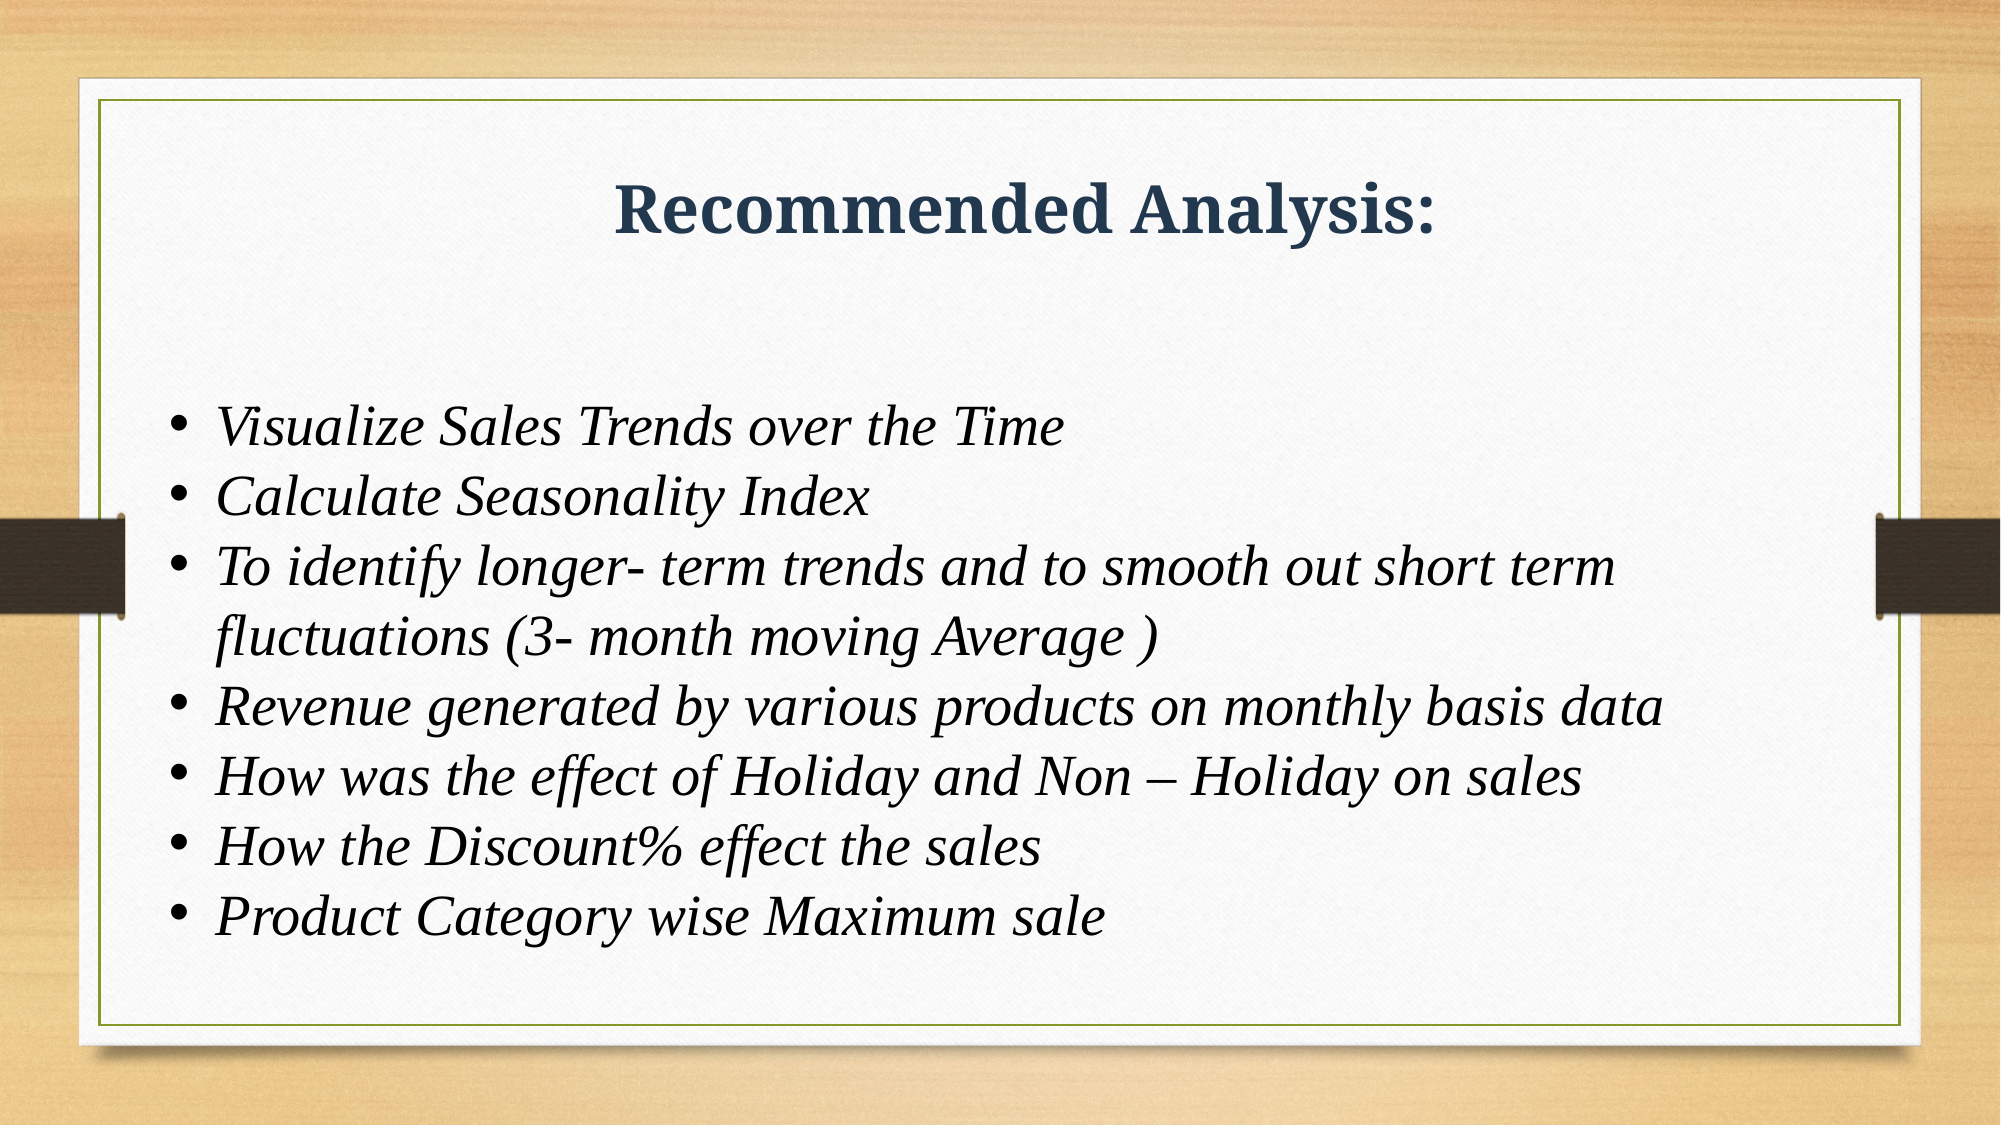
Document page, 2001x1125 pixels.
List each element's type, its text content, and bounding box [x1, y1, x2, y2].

text_box Recommended Analysis: Visualize Sales Trends over the Time Calculate Seasonality Index To identify longer- term trends and to smooth out short term fluctuations (3- month moving Average ) Revenue generated by various products on monthly basis data How was the effect of Holiday and Non – Holiday on sales How the Discount% effect the sales Product Category wise Maximum sale [153, 159, 1898, 1000]
picture [0, 0, 2001, 1125]
